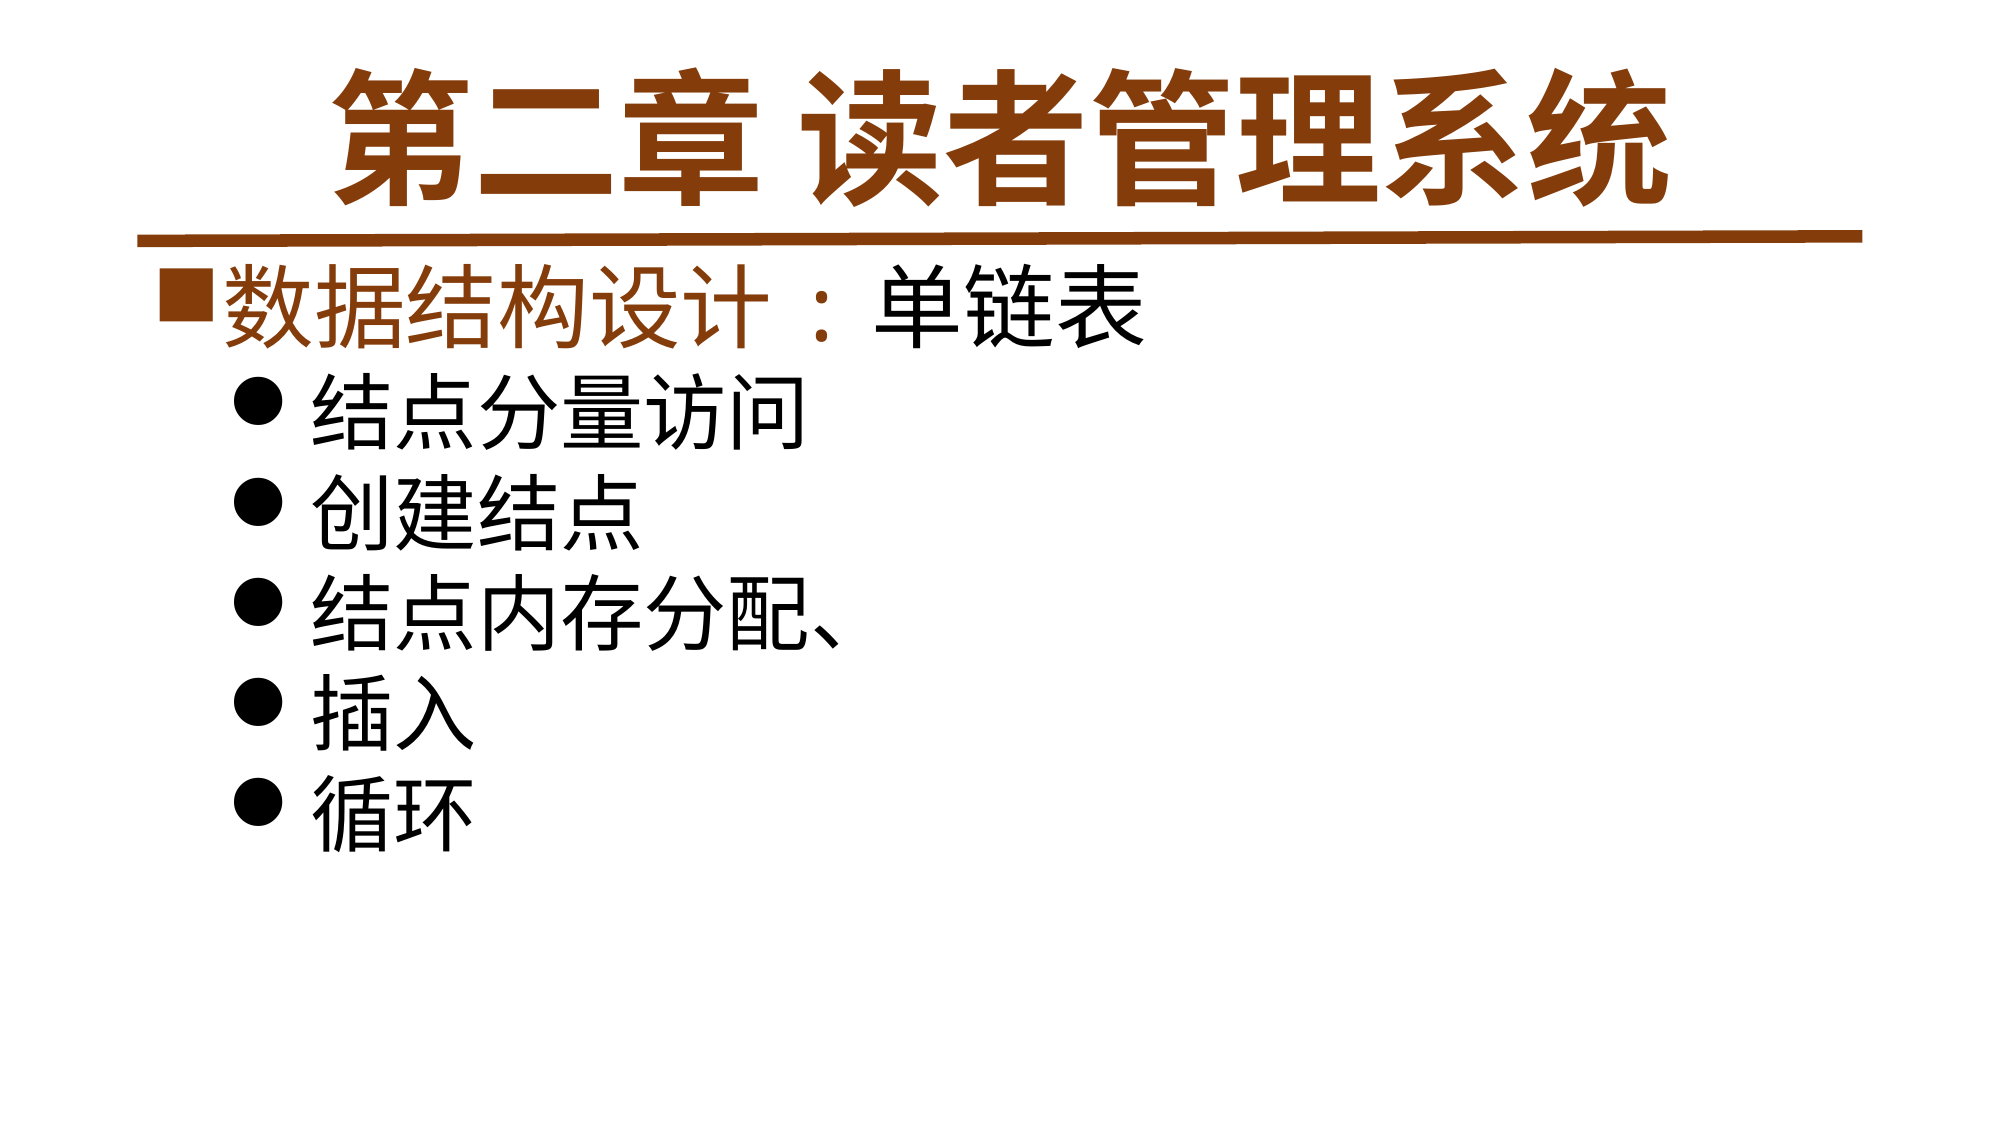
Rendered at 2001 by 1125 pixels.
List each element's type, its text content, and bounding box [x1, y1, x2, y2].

title 第二章 读者管理系统 [137, 243, 1863, 255]
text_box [137, 236, 1863, 241]
title 第二章 读者管理系统 [137, 37, 1863, 234]
list 数据结构设计:单链表 结点分量访问 创建结点 结点内存分配、 插入 循环 [137, 255, 1863, 1075]
